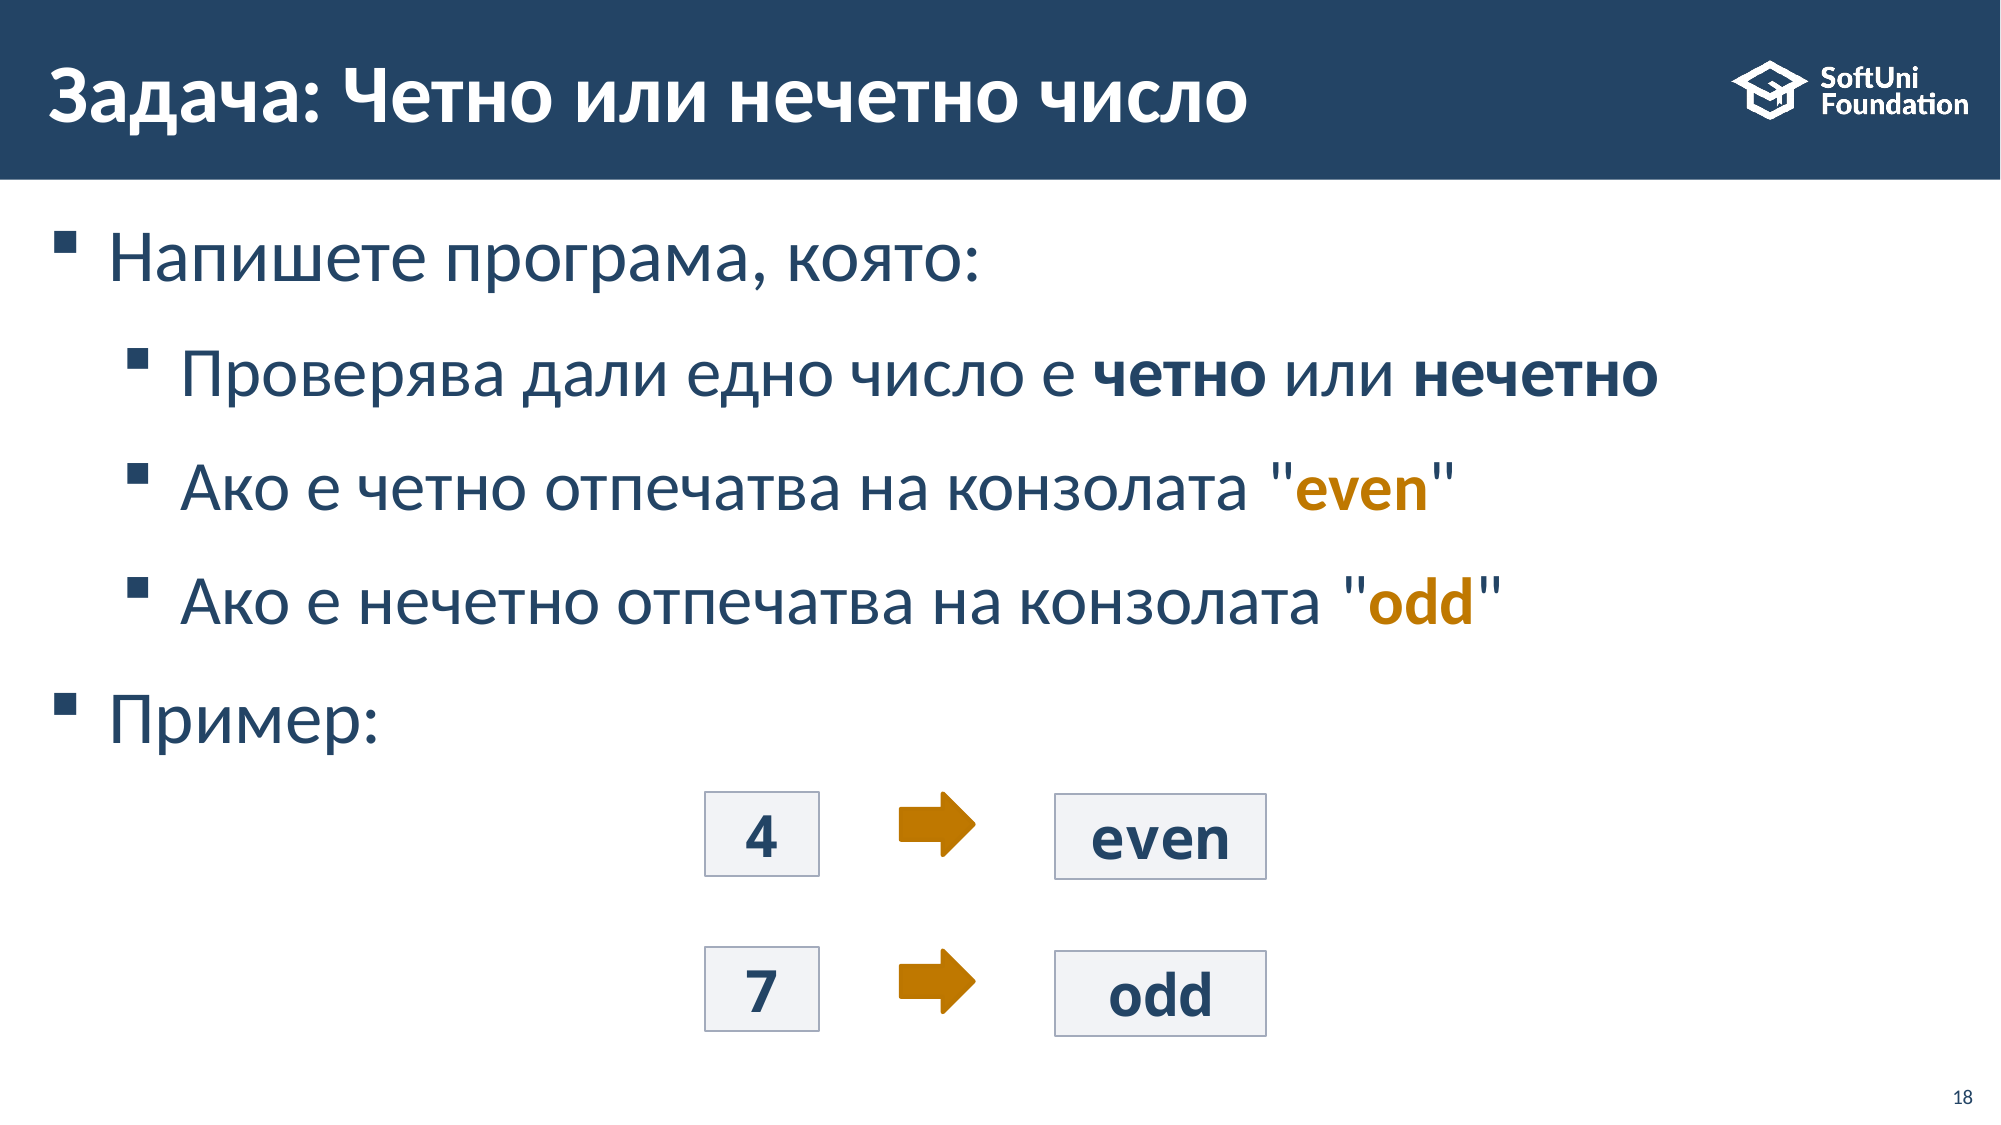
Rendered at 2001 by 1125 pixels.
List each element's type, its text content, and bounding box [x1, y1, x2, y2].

text_box [898, 791, 976, 858]
title Задача: Четно или нечетно число [31, 16, 1716, 162]
list Напишете програма, която: Проверява дали едно число е четно или нечетно Ако е четно отпечатва на конзолата "even" Ако е нечетно отпечатва на конзолата "odd" Пример: [31, 196, 1970, 1104]
text_box еven [1055, 793, 1266, 879]
picture [1731, 60, 1968, 120]
text_box оdd [1055, 951, 1266, 1036]
text_box 4 [704, 791, 819, 877]
text_box 7 [704, 946, 819, 1032]
text_box [898, 948, 976, 1015]
slide_number 18 [1927, 1067, 1989, 1117]
